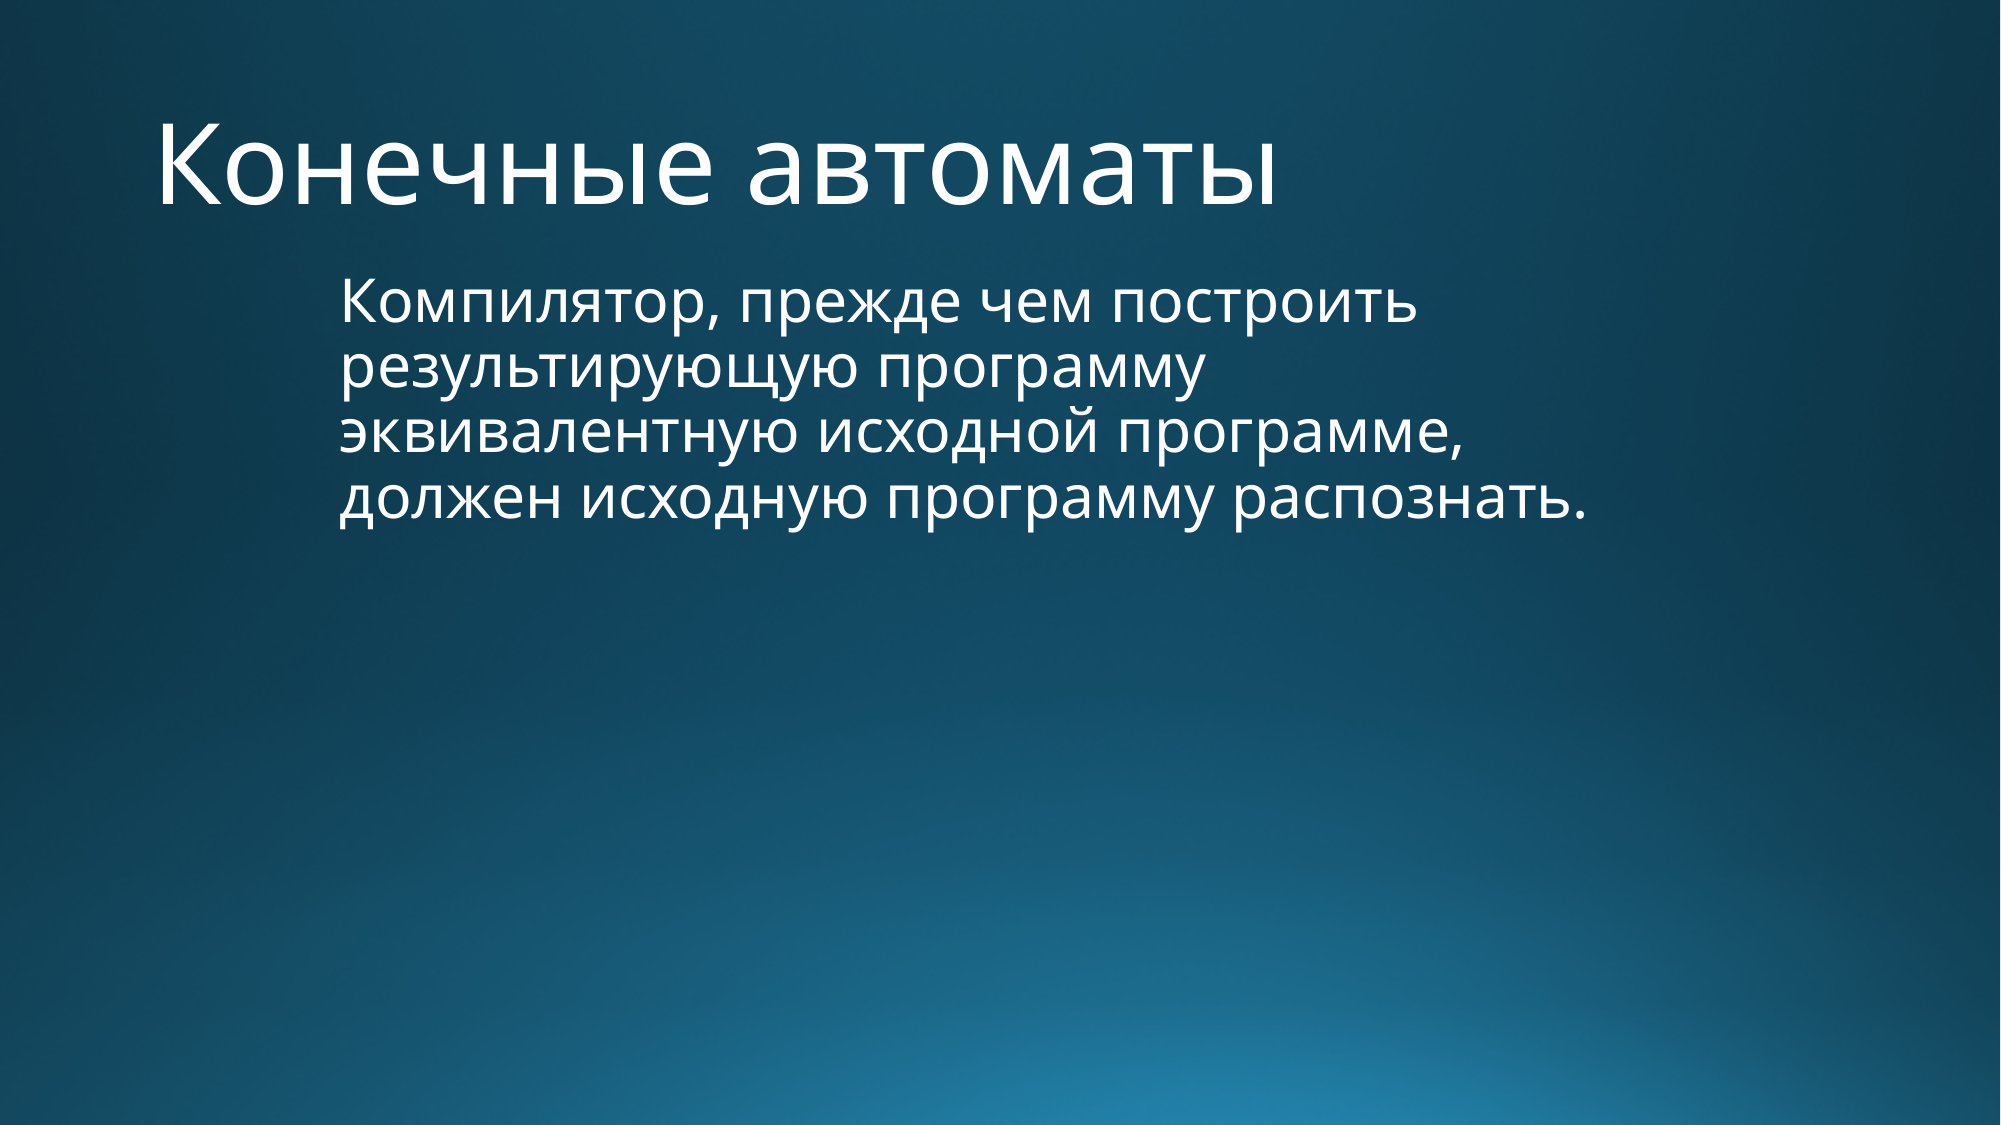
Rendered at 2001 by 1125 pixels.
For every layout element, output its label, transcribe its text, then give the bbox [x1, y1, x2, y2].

list Компилятор, прежде чем построить результирующую программу эквивалентную исходной программе, должен исходную программу распознать. [325, 262, 1676, 767]
title Конечные автоматы [137, 59, 1863, 278]
picture [0, 0, 2001, 1125]
